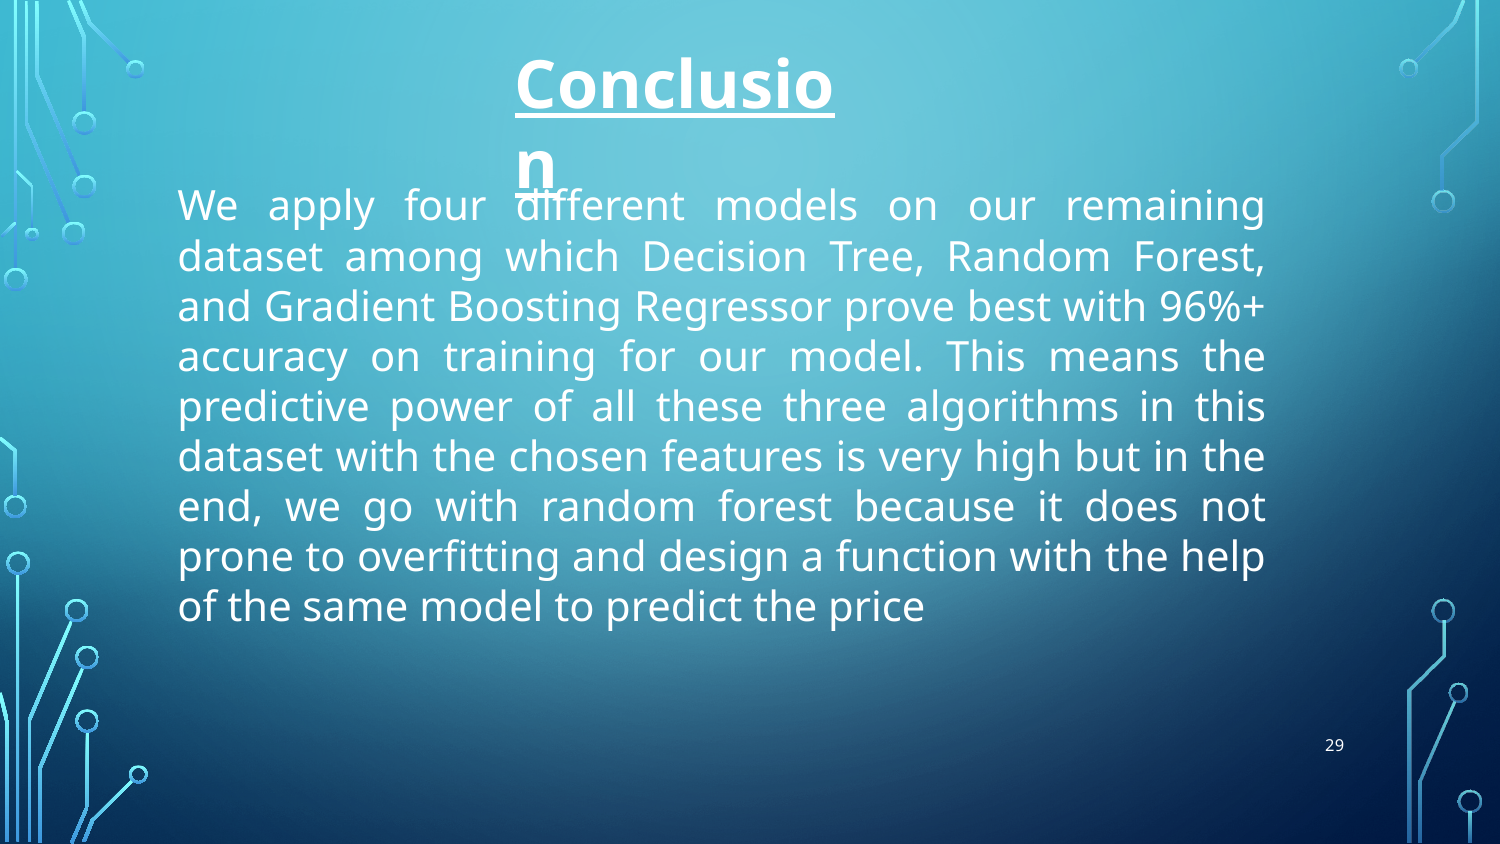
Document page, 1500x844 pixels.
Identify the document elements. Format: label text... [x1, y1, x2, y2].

text_box Conclusion [499, 34, 863, 171]
slide_number 29 [1264, 723, 1360, 769]
text_box We apply four different models on our remaining dataset among which Decision Tree, Random Forest, and Gradient Boosting Regressor prove best with 96%+ accuracy on training for our model. This means the predictive power of all these three algorithms in this dataset with the chosen features is very high but in the end, we go with random forest because it does not prone to overfitting and design a function with the help of the same model to predict the price [162, 171, 1282, 637]
